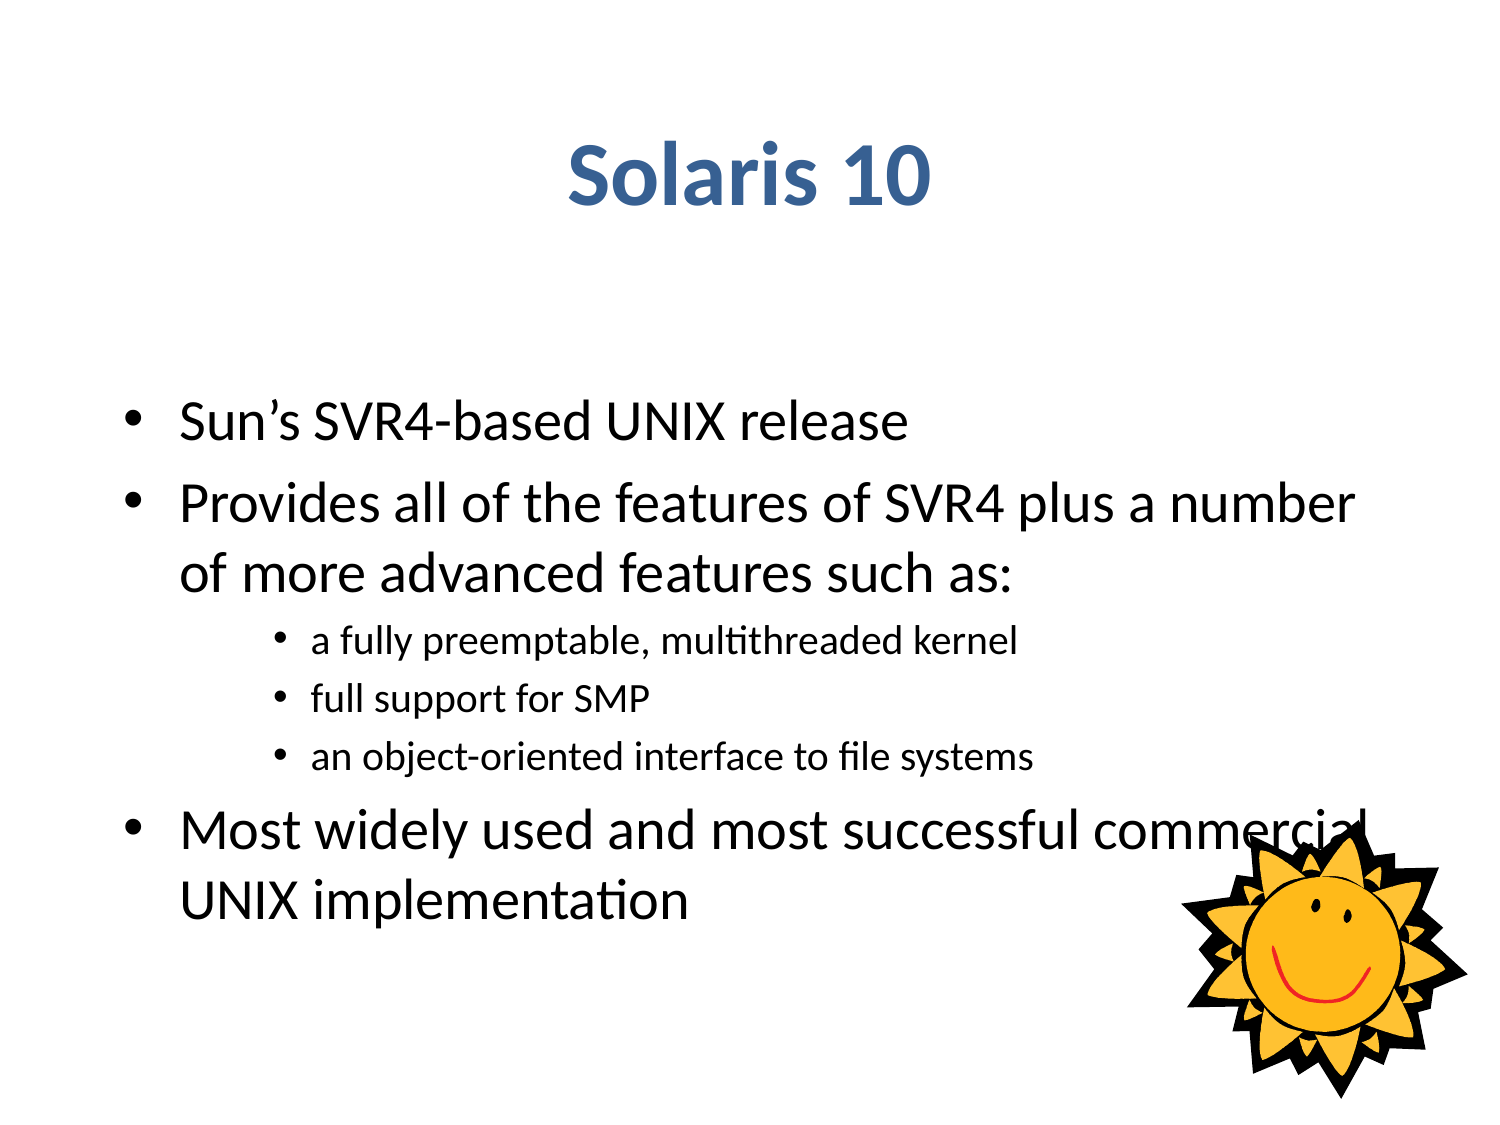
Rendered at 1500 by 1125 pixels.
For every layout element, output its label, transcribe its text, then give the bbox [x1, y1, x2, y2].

title Solaris 10 [108, 74, 1392, 263]
picture [1173, 811, 1474, 1098]
list Sun’s SVR4-based UNIX release Provides all of the features of SVR4 plus a number of more advanced features such as: a fully preemptable, multithreaded kernel full support for SMP an object-oriented interface to file systems Most widely used and most successful commercial UNIX implementation [108, 375, 1413, 1005]
